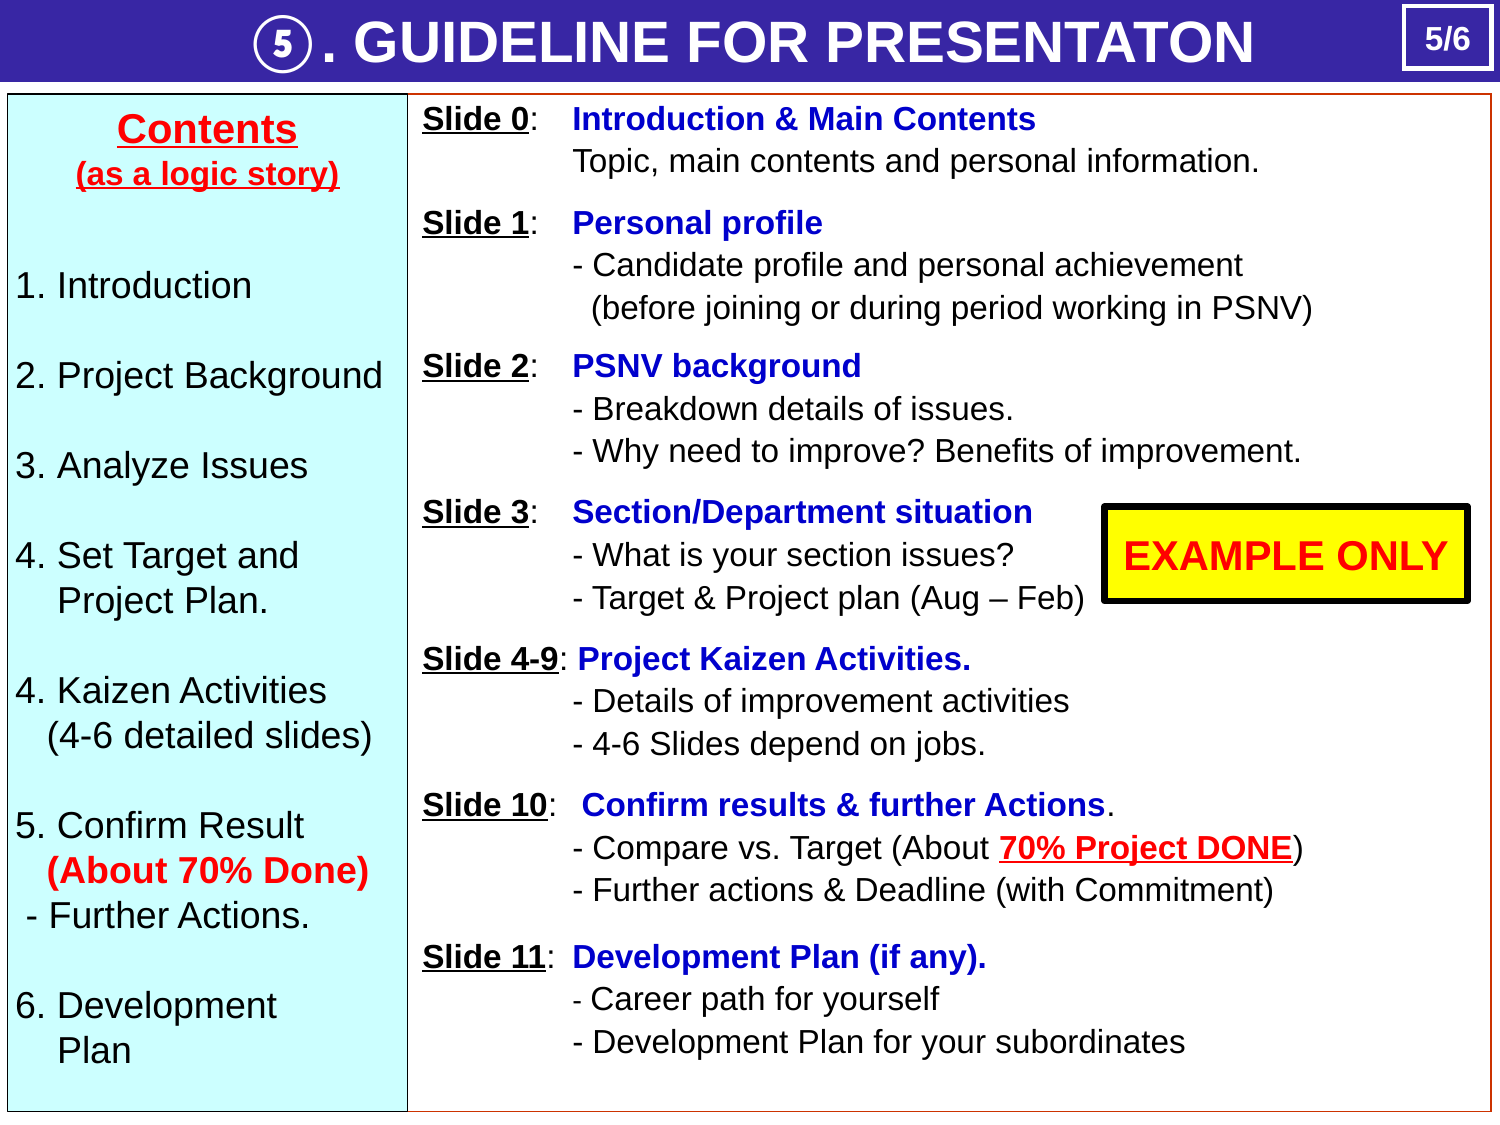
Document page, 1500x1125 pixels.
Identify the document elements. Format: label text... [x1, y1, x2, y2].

text_box 5/6 [1404, 5, 1492, 69]
text_box ⑤. GUIDELINE FOR PRESENTATON [0, 0, 1500, 82]
text_box EXAMPLE ONLY [1104, 506, 1468, 601]
text_box Slide 0: Introduction & Main Contents Topic, main contents and personal information. Slide 1: Personal profile - Candidate profile and personal achievement (before joining or during period working in PSNV) Slide 2: PSNV background - Breakdown details of issues. - Why need to improve? Benefits of improvement. Slide 3: Section/Department situation - What is your section issues? - Target & Project plan (Aug – Feb) Slide 4-9: Project Kaizen Activities. - Details of improvement activities - 4-6 Slides depend on jobs. Slide 10: Confirm results & further Actions. - Compare vs. Target (About 70% Project DONE) - Further actions & Deadline (with Commitment) Slide 11: Development Plan (if any). - Career path for yourself - Development Plan for your subordinates [408, 94, 1491, 1112]
text_box Contents (as a logic story) Introduction Project Background Analyze Issues Set Target and Project Plan. 4. Kaizen Activities (4-6 detailed slides) 5. Confirm Result (About 70% Done) - Further Actions. 6. Development Plan [7, 94, 408, 1112]
